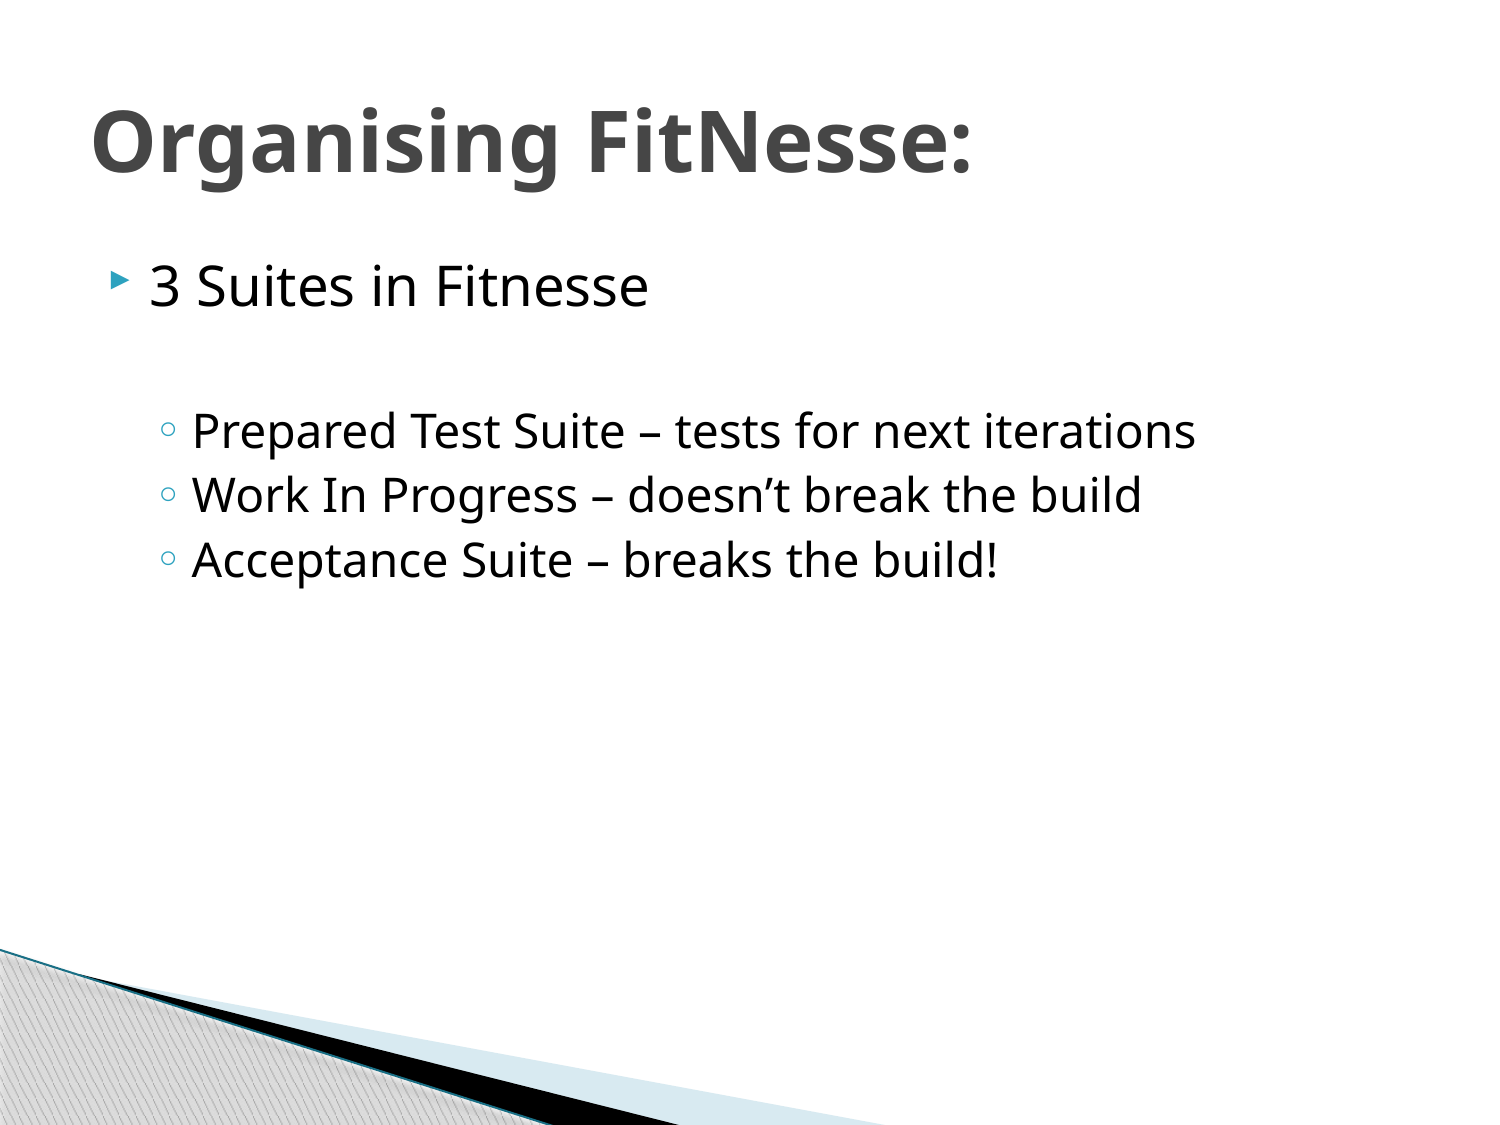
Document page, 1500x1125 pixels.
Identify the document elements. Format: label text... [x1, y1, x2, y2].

title Organising FitNesse: [75, 45, 1425, 233]
list 3 Suites in Fitnesse Prepared Test Suite – tests for next iterations Work In Progress – doesn’t break the build Acceptance Suite – breaks the build! [75, 243, 1425, 986]
